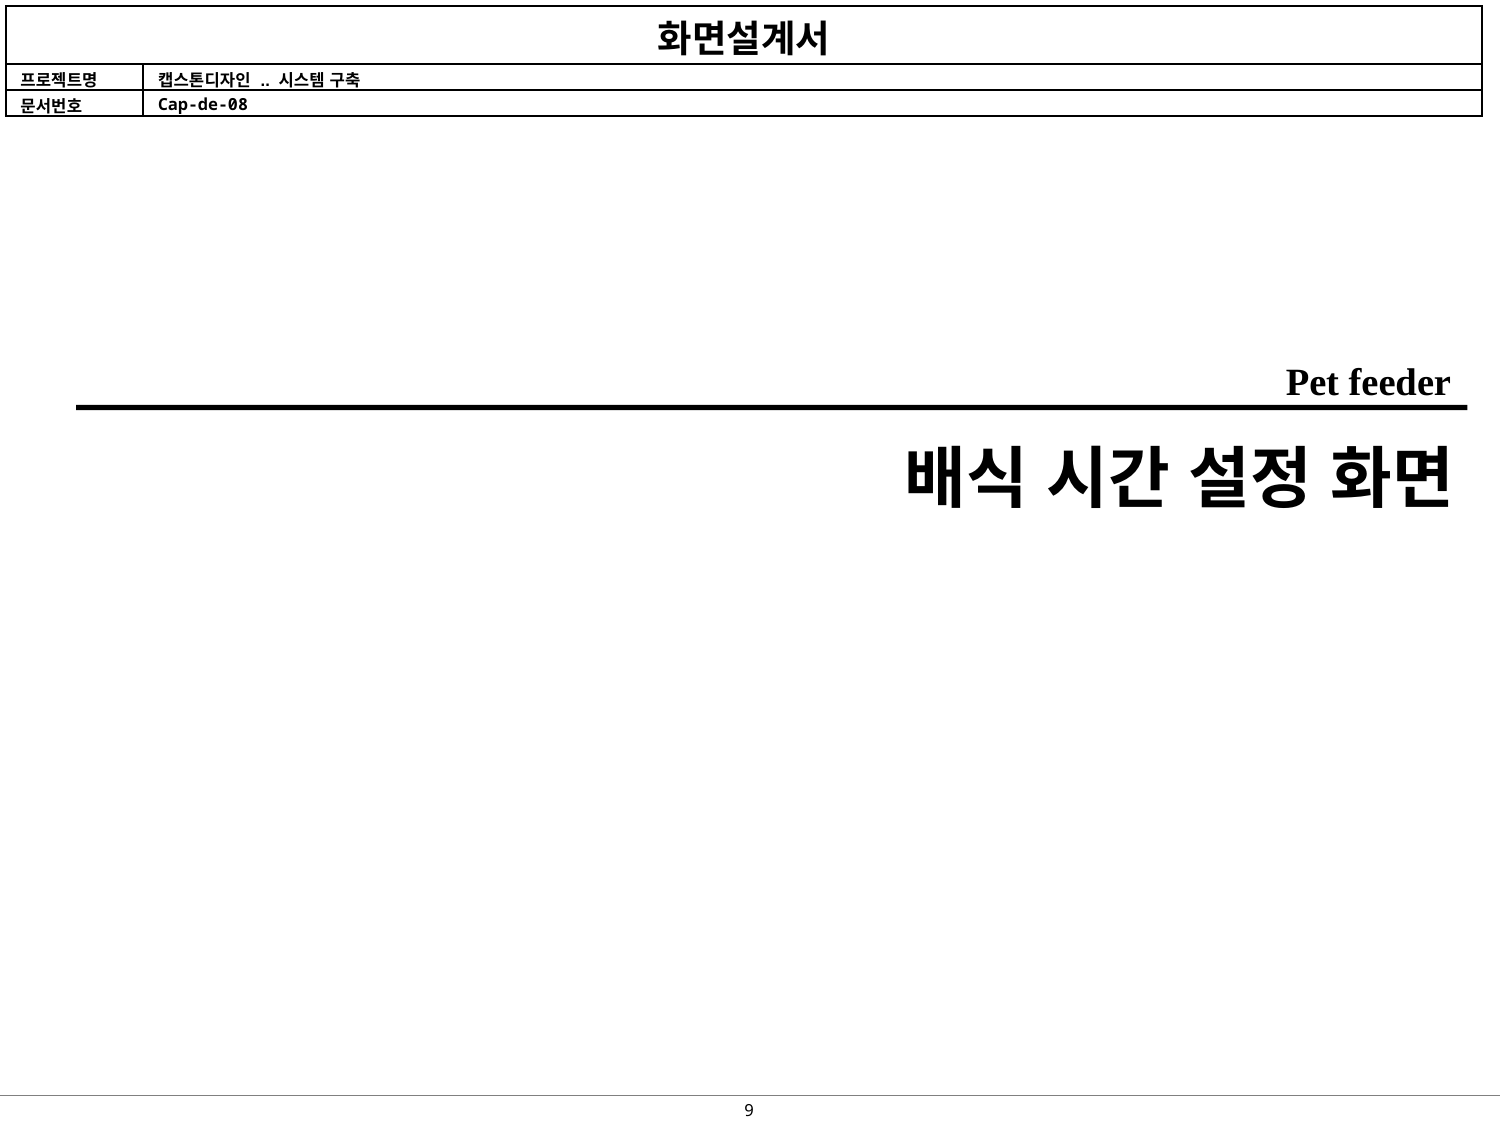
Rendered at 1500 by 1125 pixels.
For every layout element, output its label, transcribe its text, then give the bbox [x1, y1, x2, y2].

text_box 배식 시간 설정 화면 [401, 411, 1470, 523]
text_box Pet feeder [397, 349, 1466, 411]
